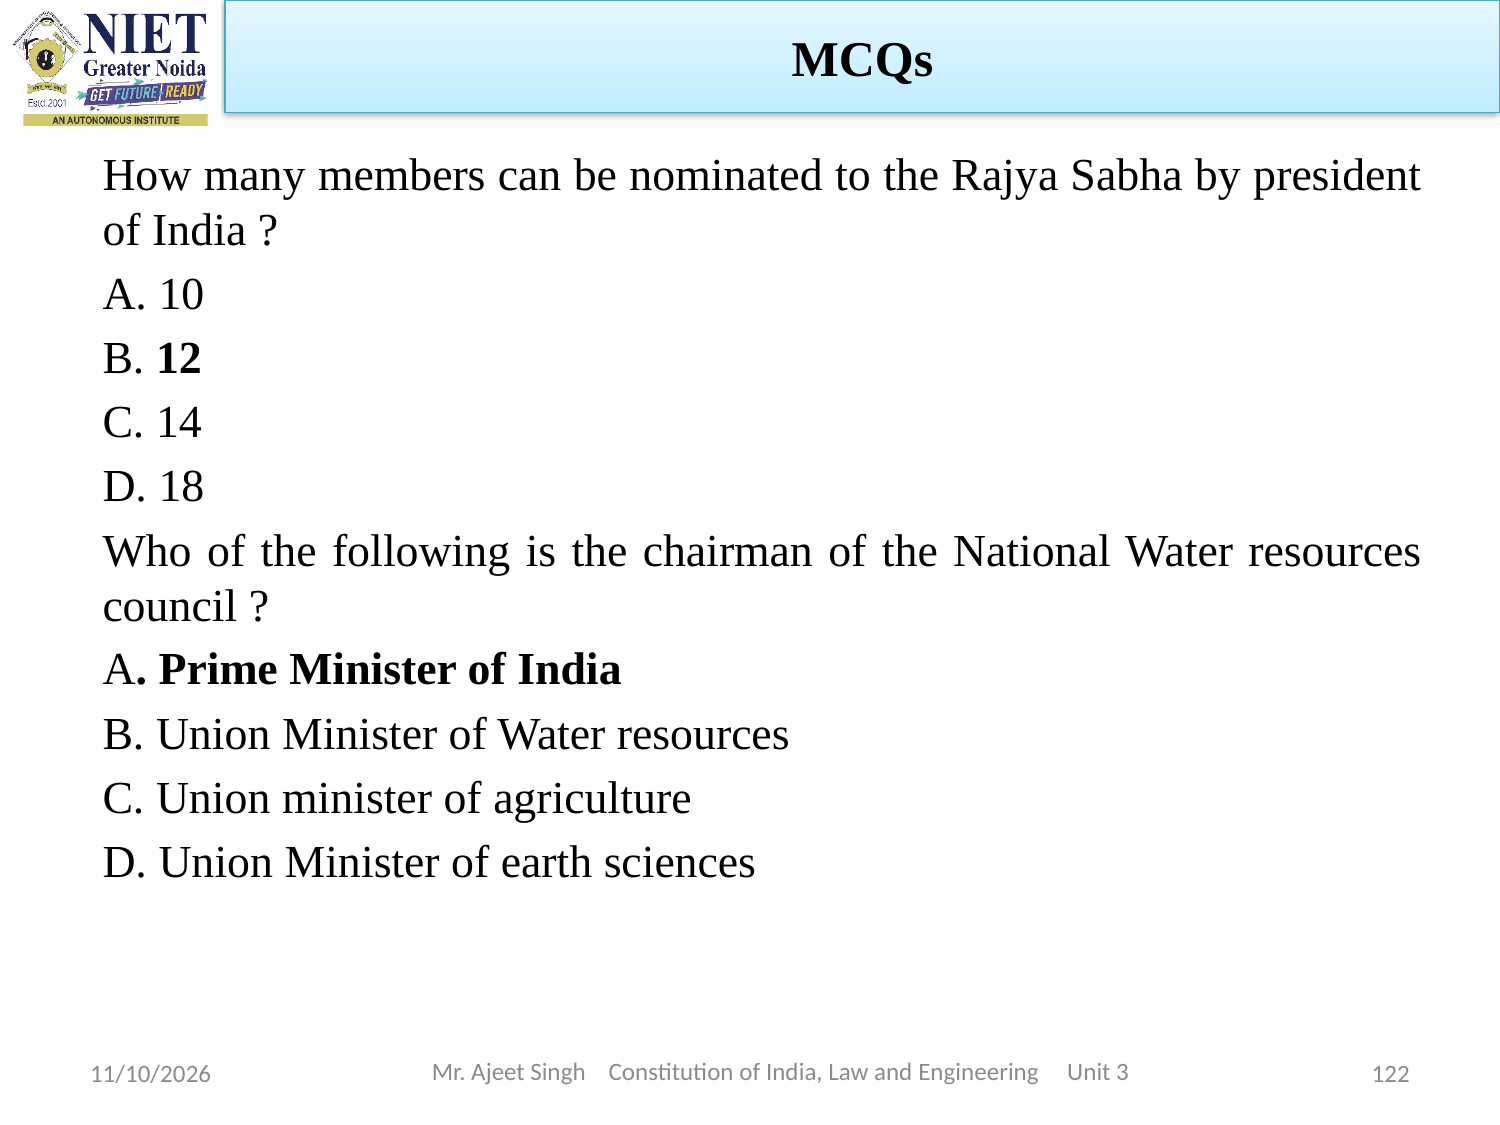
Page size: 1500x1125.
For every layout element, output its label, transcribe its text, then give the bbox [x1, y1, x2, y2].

footer Mr. Ajeet Singh Constitution of India, Law and Engineering Unit 3 [249, 1037, 1313, 1103]
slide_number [75, 1042, 249, 1103]
picture [0, 0, 222, 138]
list How many members can be nominated to the Rajya Sabha by president of India ? A. 10 B. 12 C. 14 D. 18 Who of the following is the chairman of the National Water resources council ? A. Prime Minister of India B. Union Minister of Water resources C. Union minister of agriculture D. Union Minister of earth sciences [87, 137, 1438, 1018]
slide_number 122 [1074, 1042, 1425, 1103]
text_box MCQs [224, 0, 1500, 113]
